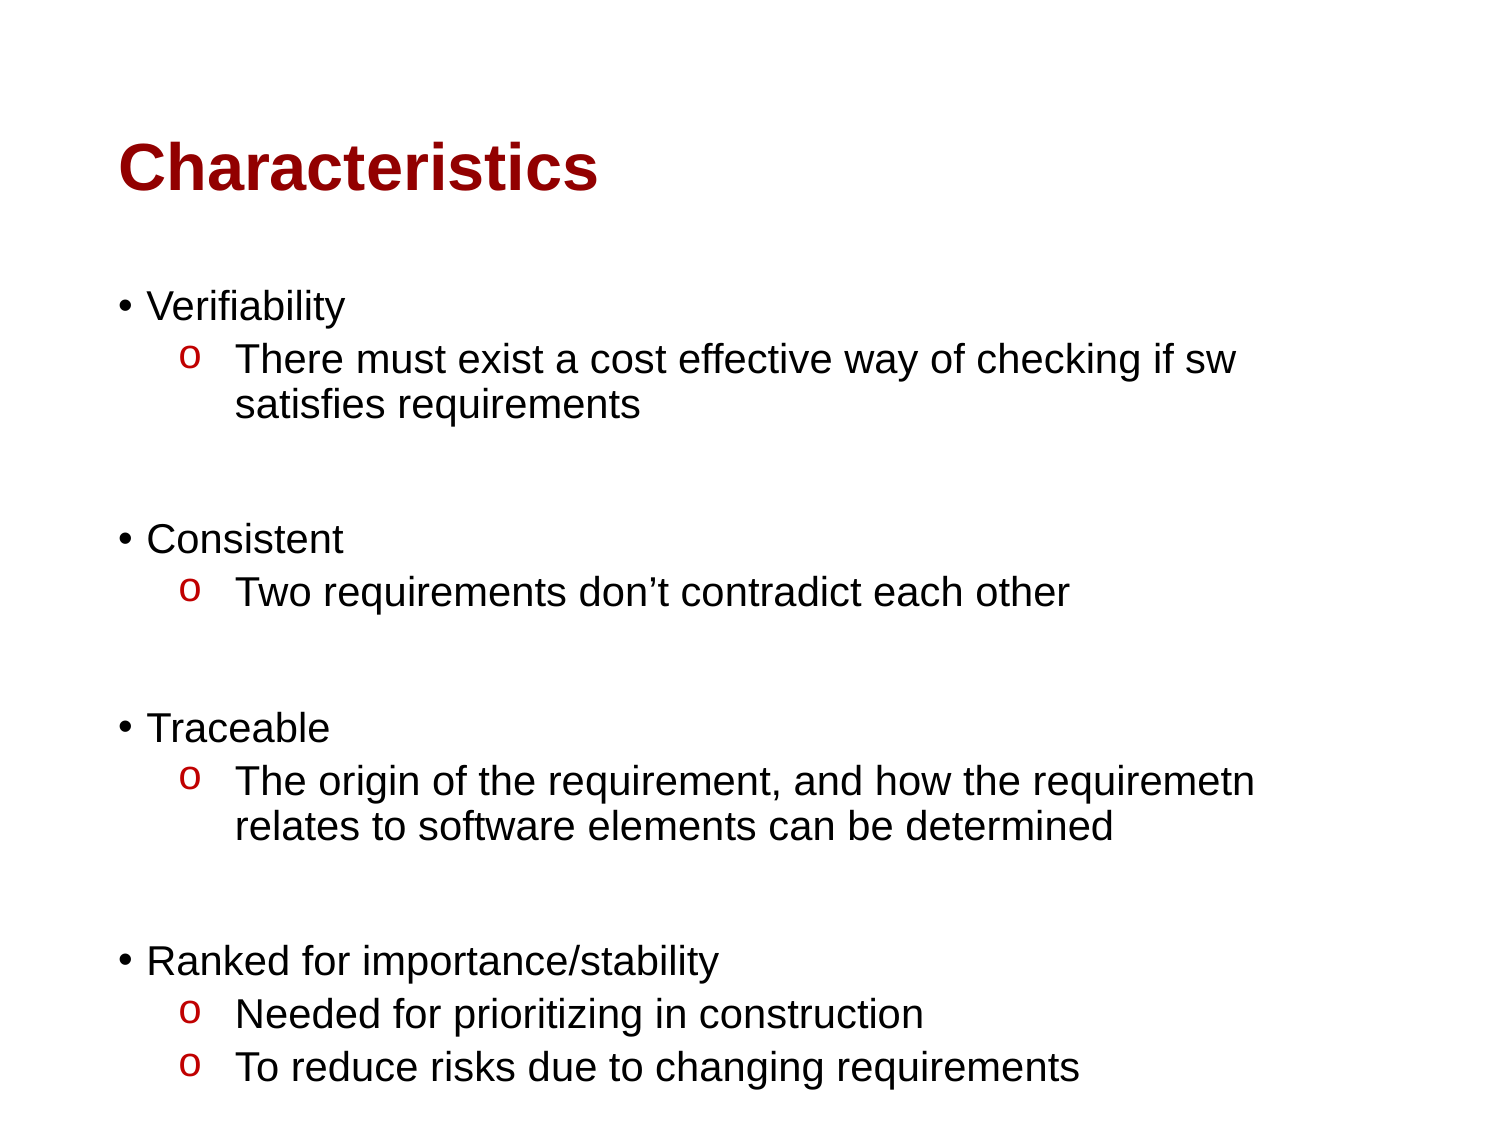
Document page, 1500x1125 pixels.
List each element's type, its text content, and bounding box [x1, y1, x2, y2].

list Verifiability There must exist a cost effective way of checking if sw satisfies requirements Consistent Two requirements don’t contradict each other Traceable The origin of the requirement, and how the requiremetn relates to software elements can be determined Ranked for importance/stability Needed for prioritizing in construction To reduce risks due to changing requirements [103, 277, 1397, 1103]
title Characteristics [103, 59, 1397, 277]
